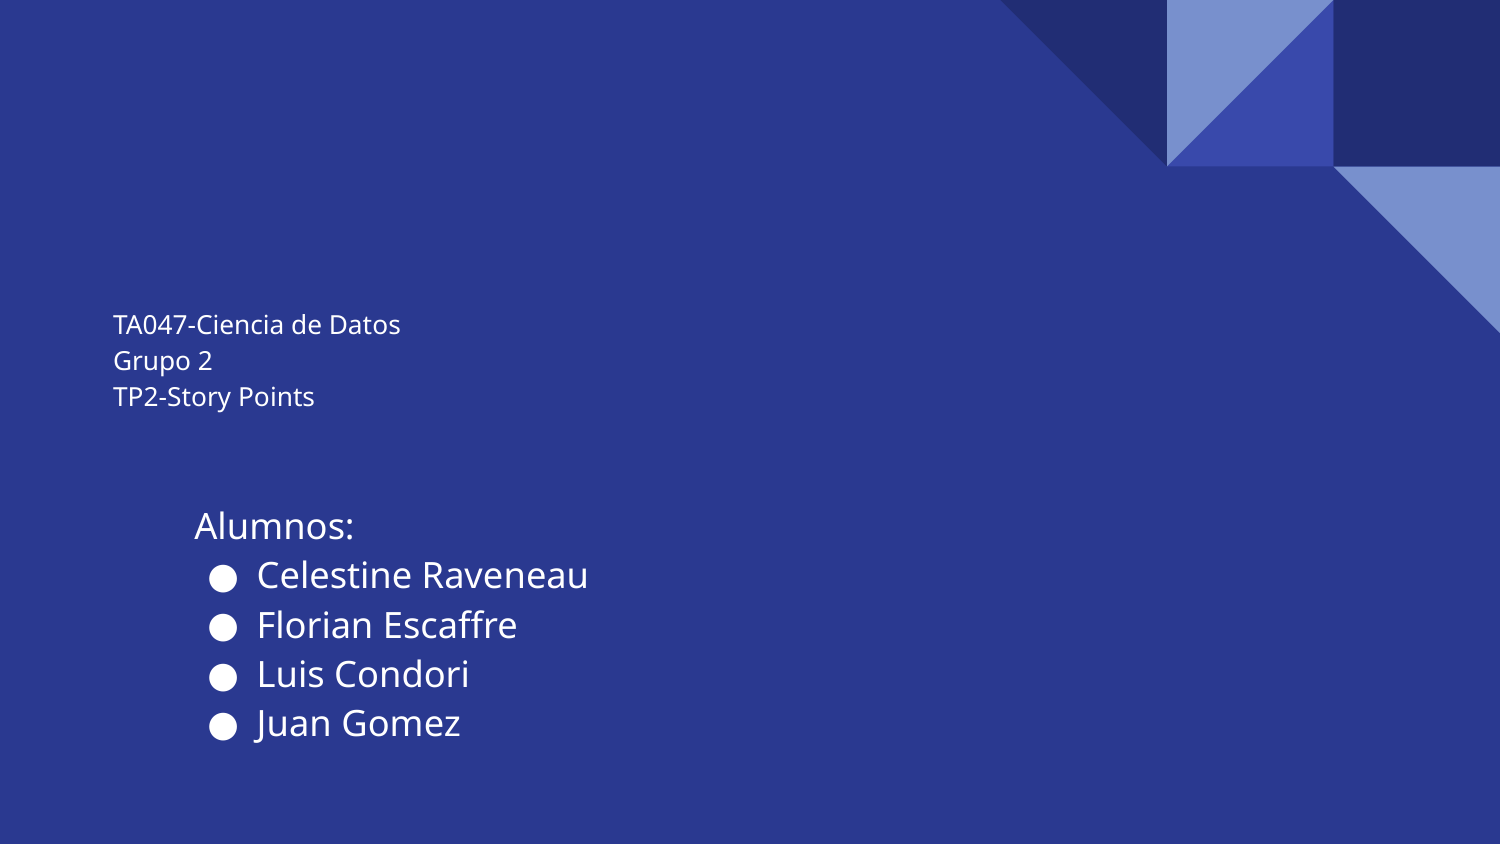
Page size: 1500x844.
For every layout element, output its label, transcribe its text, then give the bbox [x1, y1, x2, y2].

title TA047-Ciencia de Datos Grupo 2 TP2-Story Points [98, 291, 1447, 429]
subtitle Alumnos: Celestine Raveneau Florian Escaffre Luis Condori Juan Gomez [179, 485, 1447, 764]
